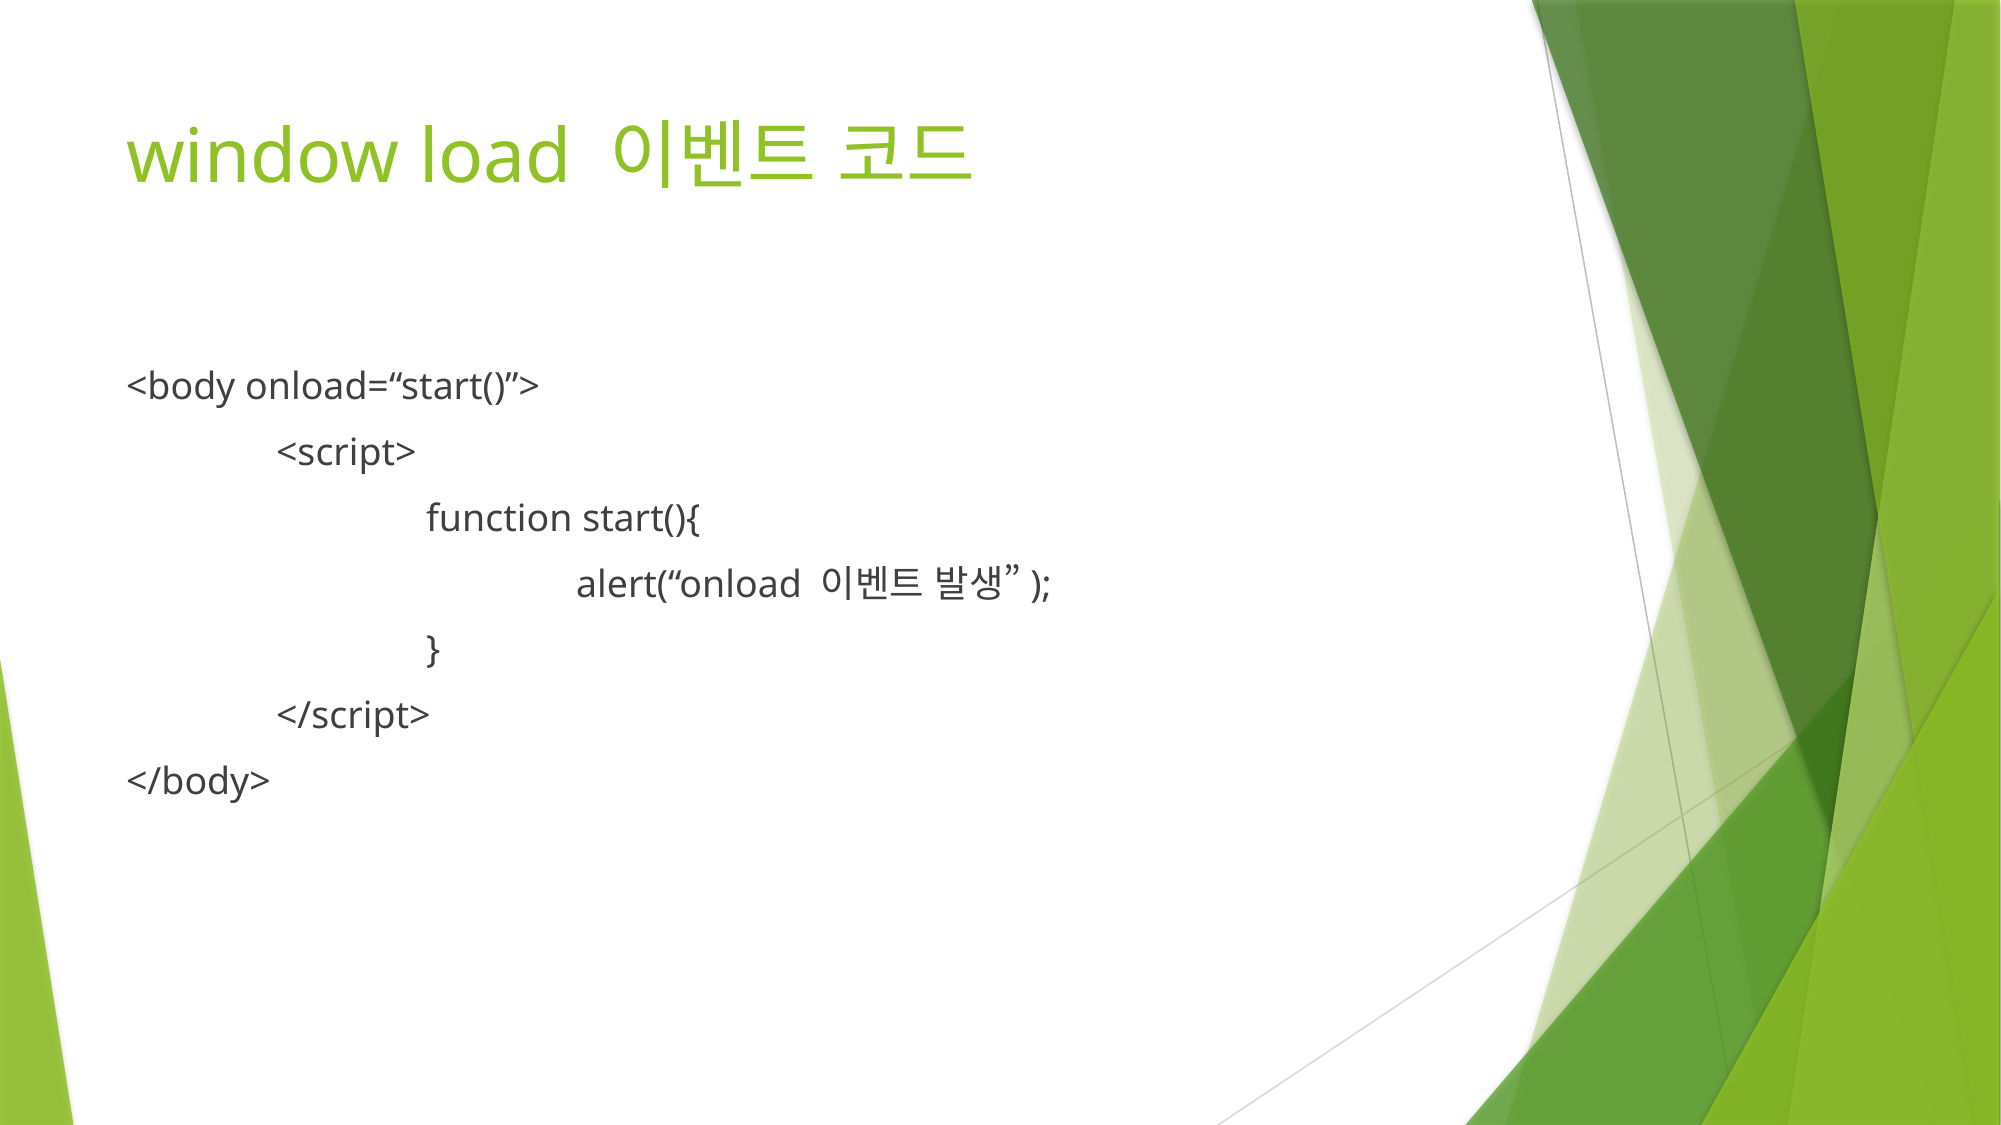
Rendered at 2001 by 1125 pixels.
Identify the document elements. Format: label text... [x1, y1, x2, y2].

title window load 이벤트 코드 [111, 99, 1522, 317]
list <body onload=“start()”> <script> function start(){ alert(“onload 이벤트 발생”); } </script> </body> [111, 354, 1522, 992]
